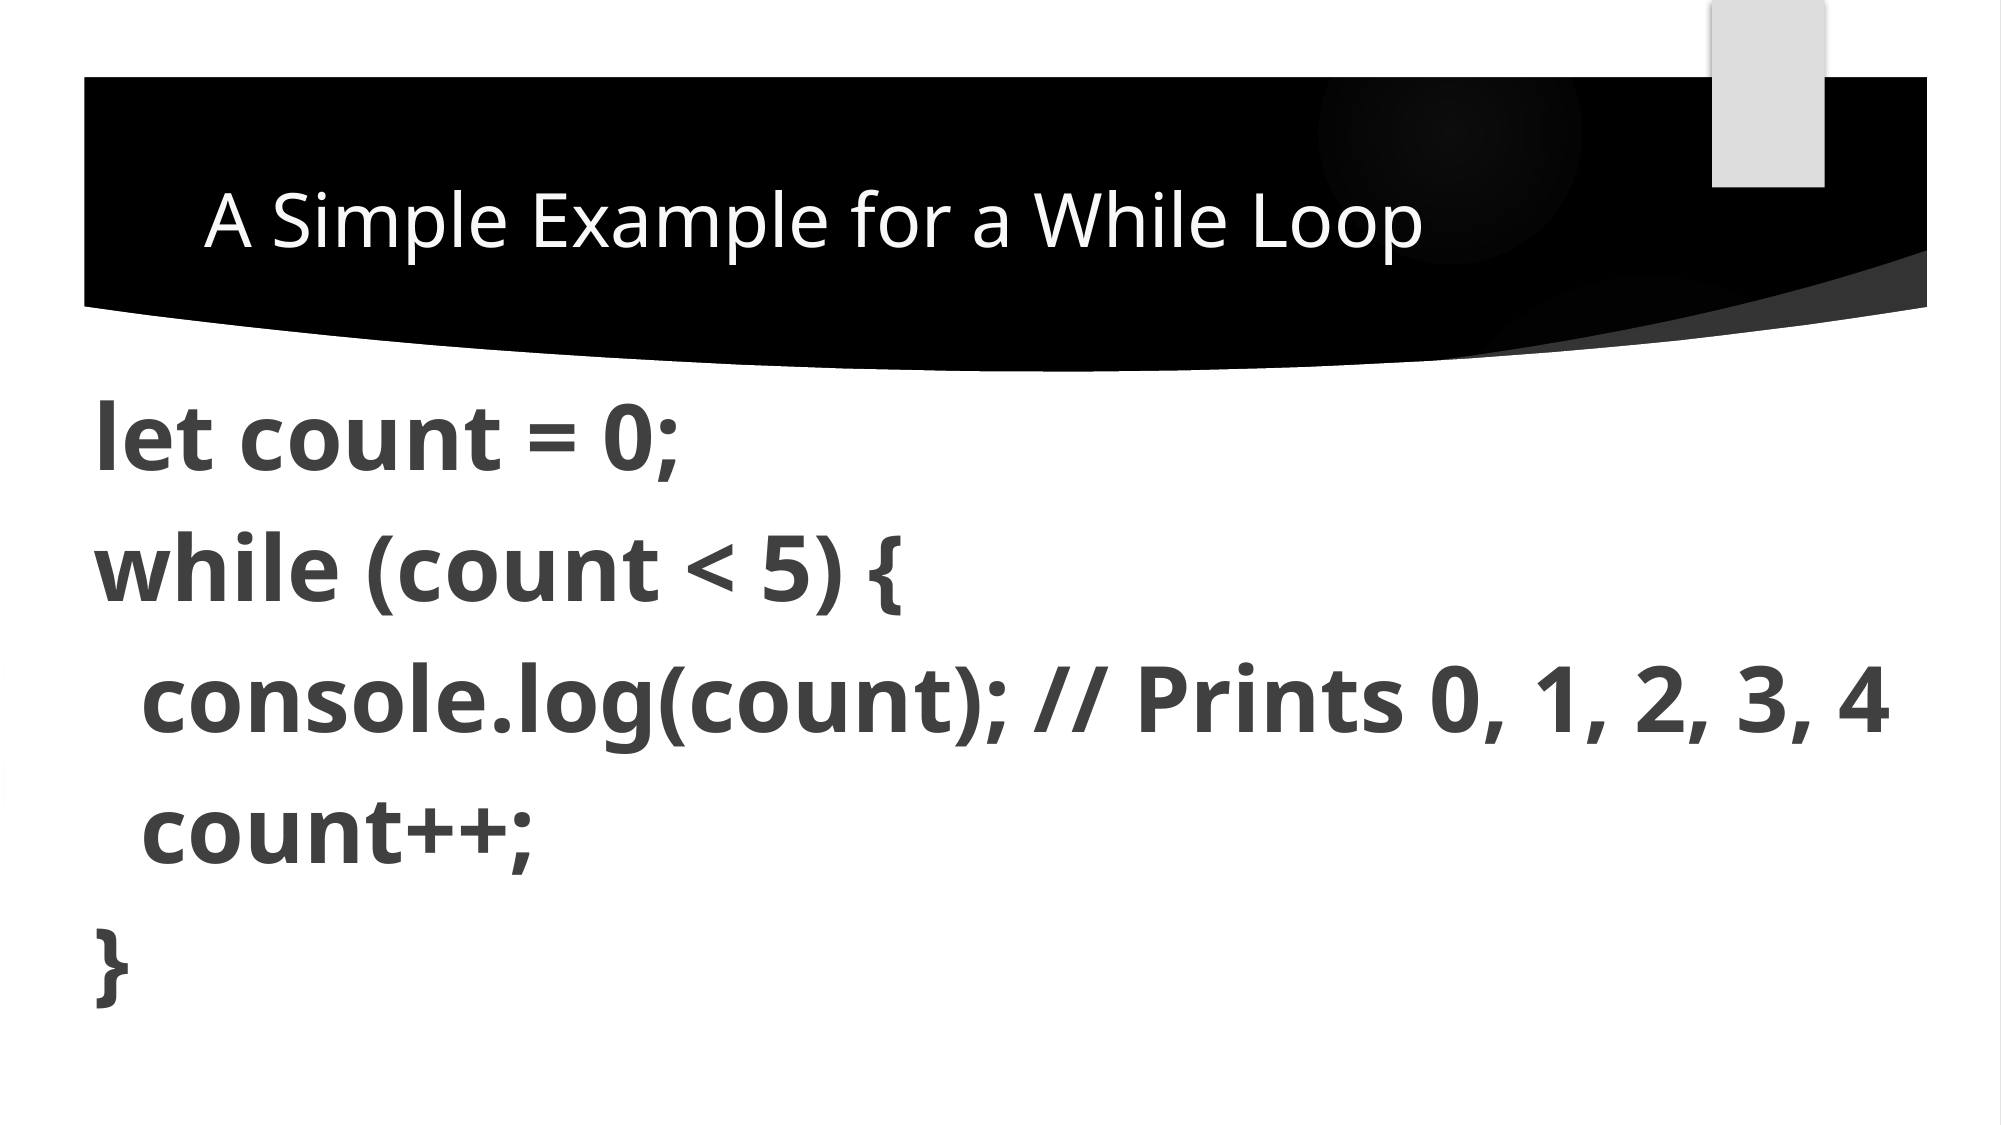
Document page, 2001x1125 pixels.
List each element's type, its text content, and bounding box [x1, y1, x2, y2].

title A Simple Example for a While Loop [189, 159, 1627, 276]
list let count = 0; while (count < 5) { console.log(count); // Prints 0, 1, 2, 3, 4 count++; } [78, 371, 1910, 1119]
